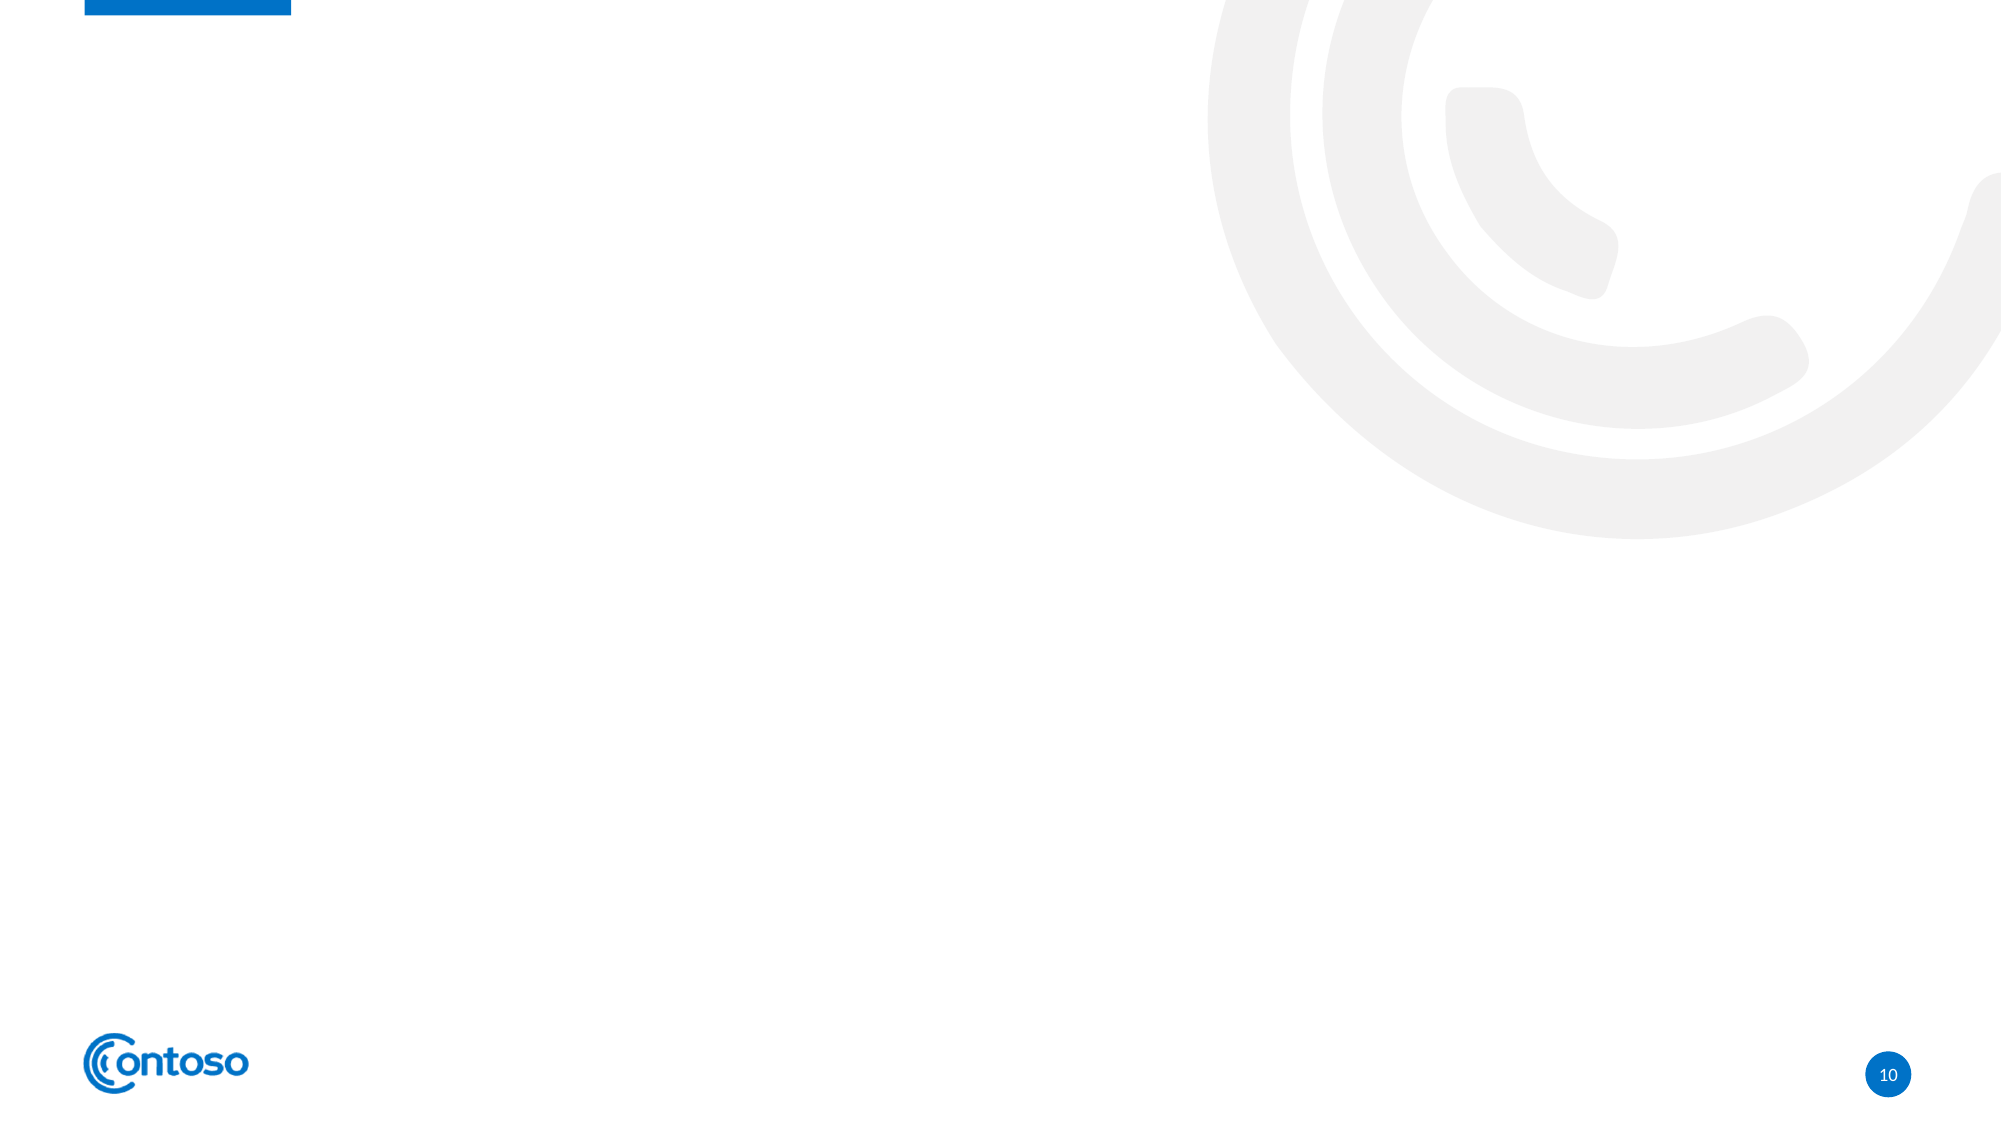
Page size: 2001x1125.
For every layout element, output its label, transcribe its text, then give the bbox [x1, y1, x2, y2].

picture [77, 1027, 254, 1095]
slide_number 10 [1864, 1059, 1913, 1090]
